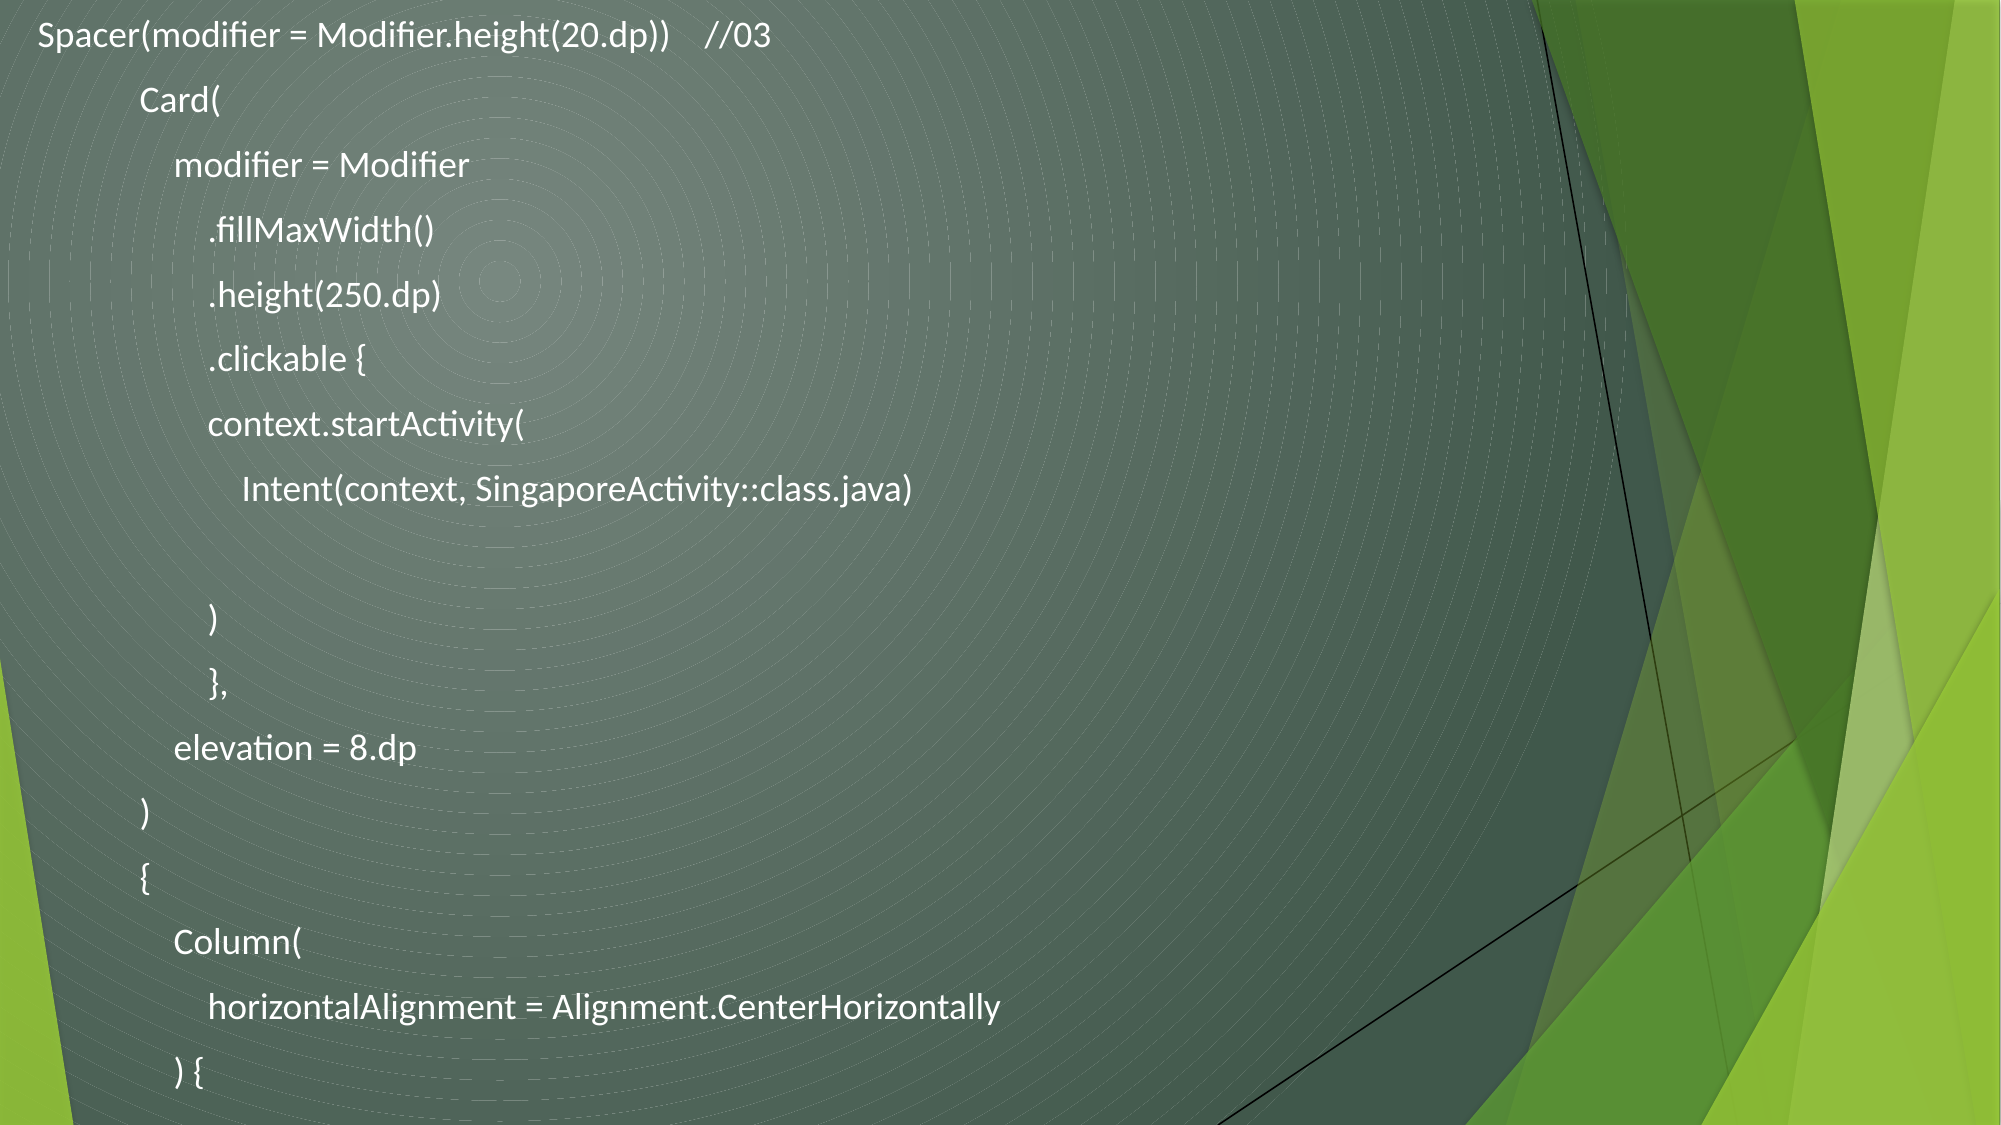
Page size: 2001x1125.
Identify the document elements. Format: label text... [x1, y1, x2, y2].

text_box Spacer(modifier = Modifier.height(20.dp)) //03 Card( modifier = Modifier .fillMaxWidth() .height(250.dp) .clickable { context.startActivity( Intent(context, SingaporeActivity::class.java) ) }, elevation = 8.dp ) { Column( horizontalAlignment = Alignment.CenterHorizontally ) { [22, 0, 1490, 1100]
